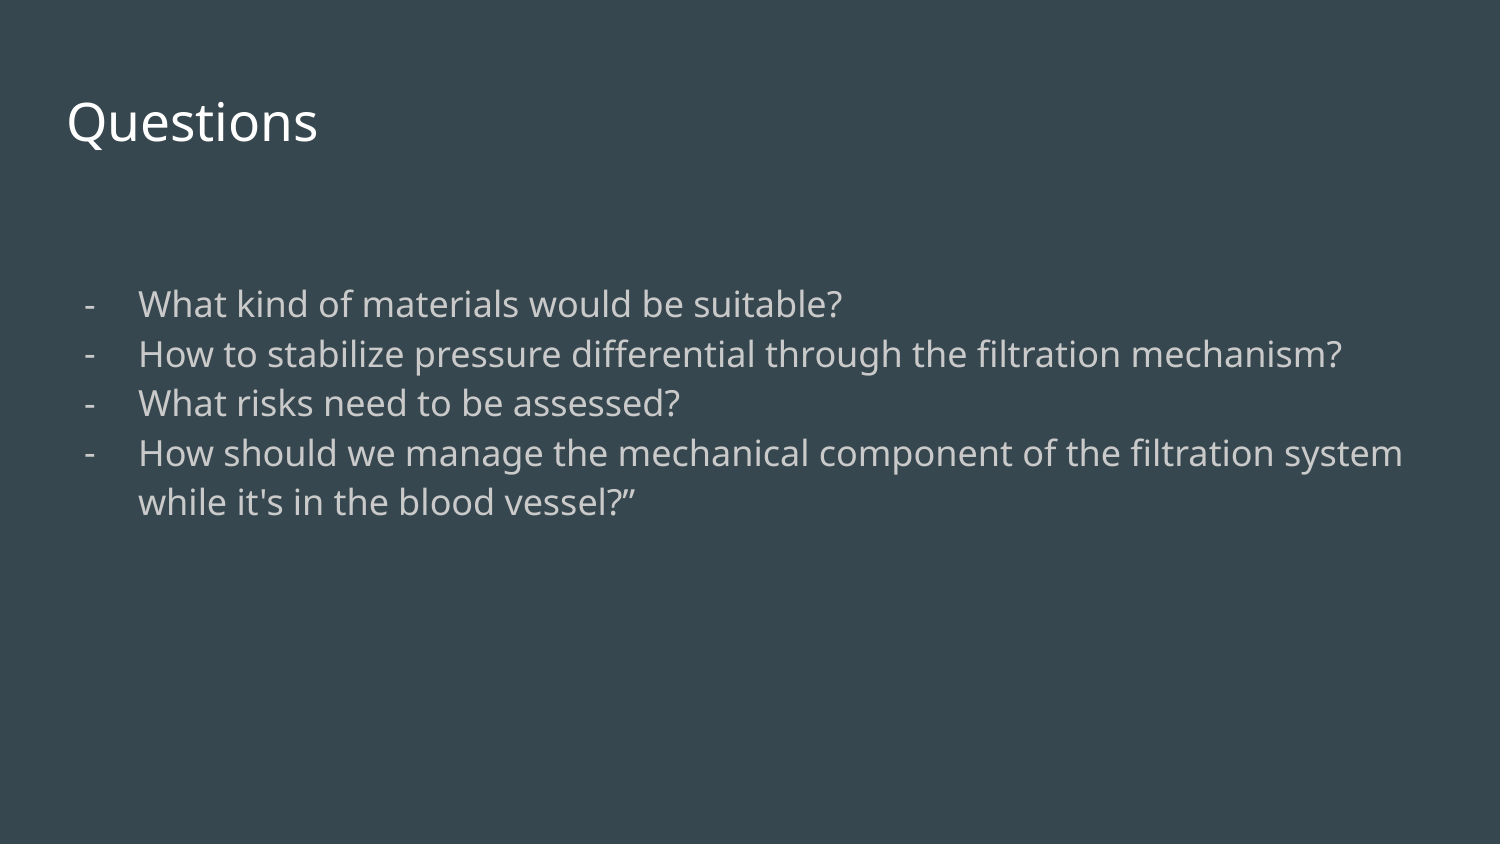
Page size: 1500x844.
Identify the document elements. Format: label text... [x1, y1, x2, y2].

title Questions [51, 72, 1449, 167]
list What kind of materials would be suitable? How to stabilize pressure differential through the filtration mechanism? What risks need to be assessed? How should we manage the mechanical component of the filtration system while it's in the blood vessel?” [51, 260, 1449, 538]
